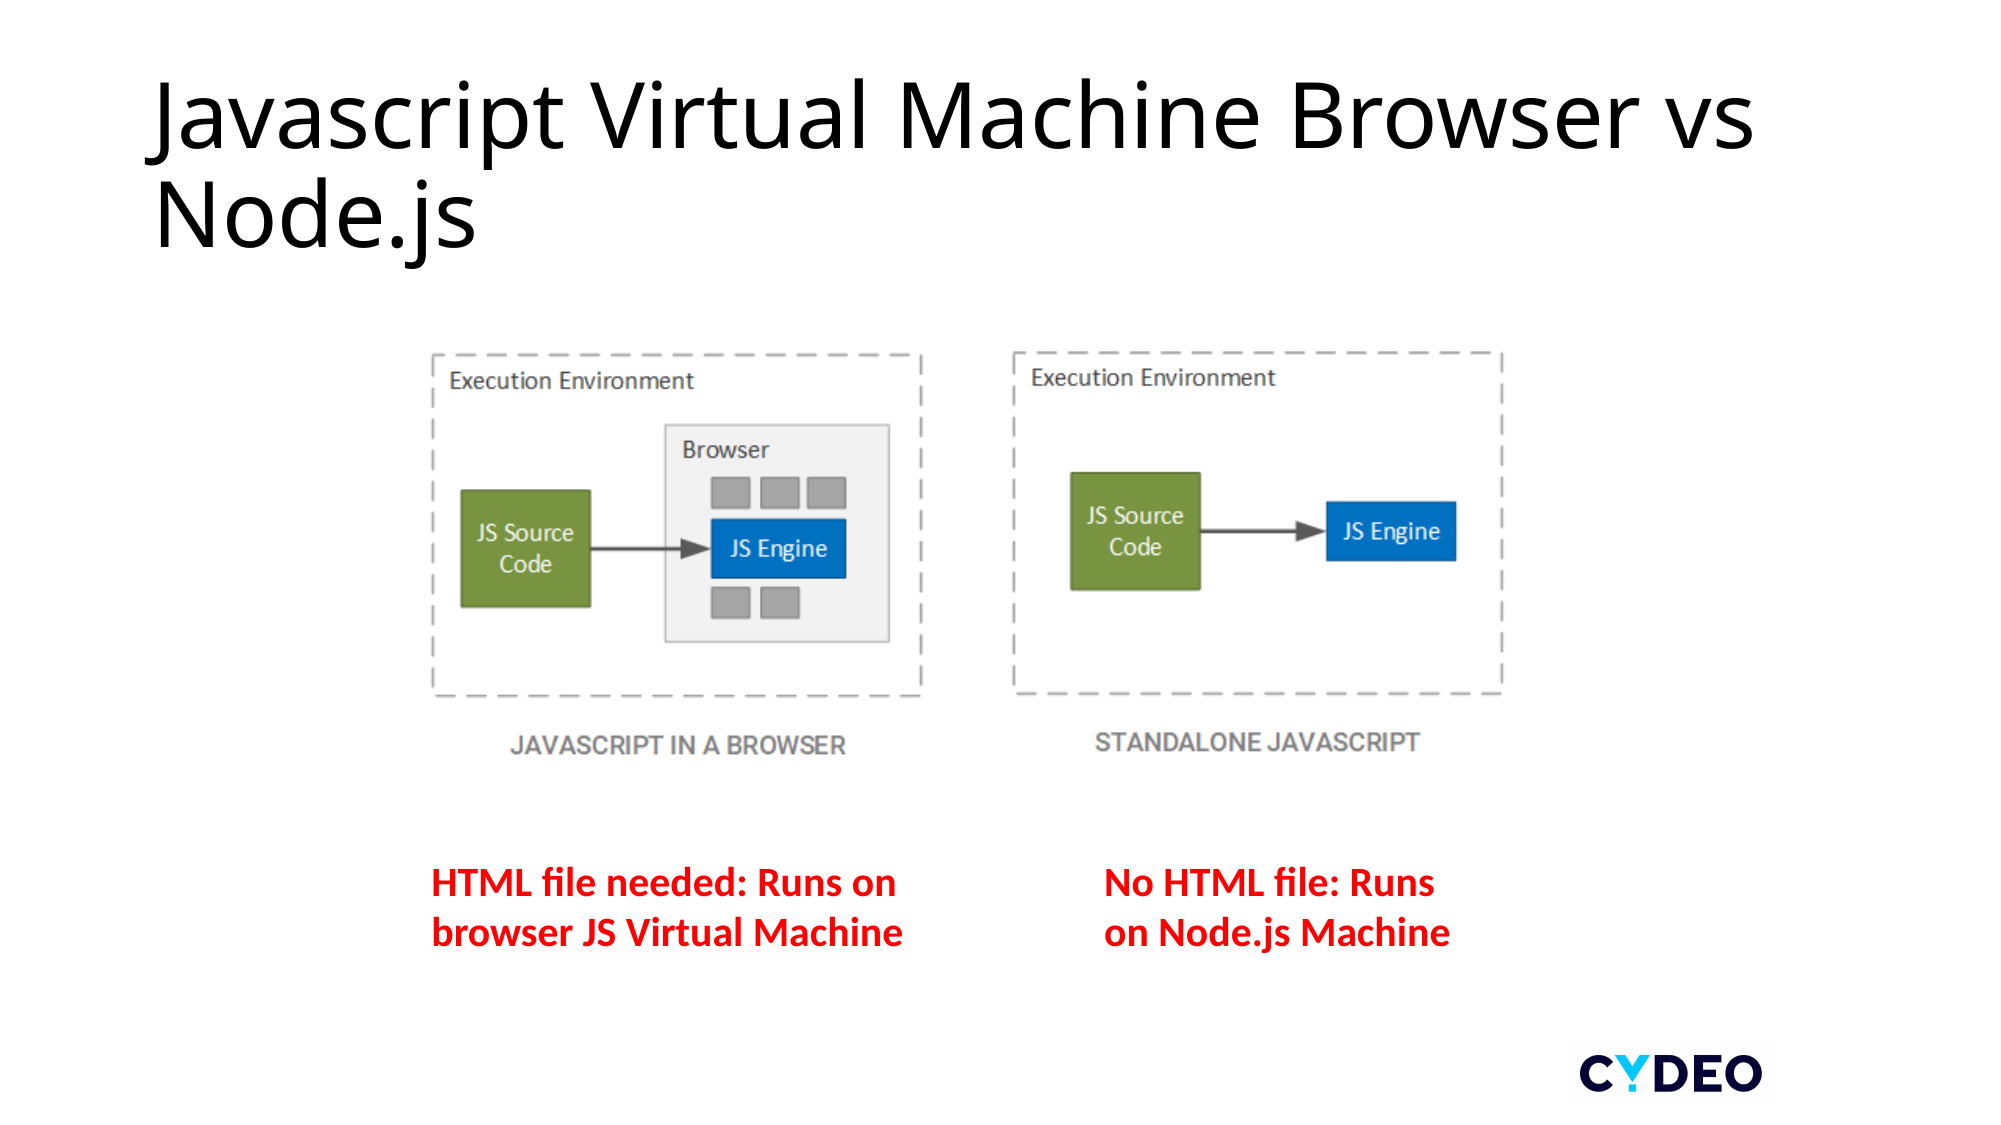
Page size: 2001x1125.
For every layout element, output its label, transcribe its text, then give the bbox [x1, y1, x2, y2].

picture [426, 350, 1508, 775]
text_box No HTML file: Runs on Node.js Machine [1089, 847, 1476, 963]
text_box HTML file needed: Runs on browser JS Virtual Machine [416, 847, 968, 963]
picture [1569, 1041, 1776, 1104]
title Javascript Virtual Machine Browser vs Node.js [137, 59, 1863, 278]
